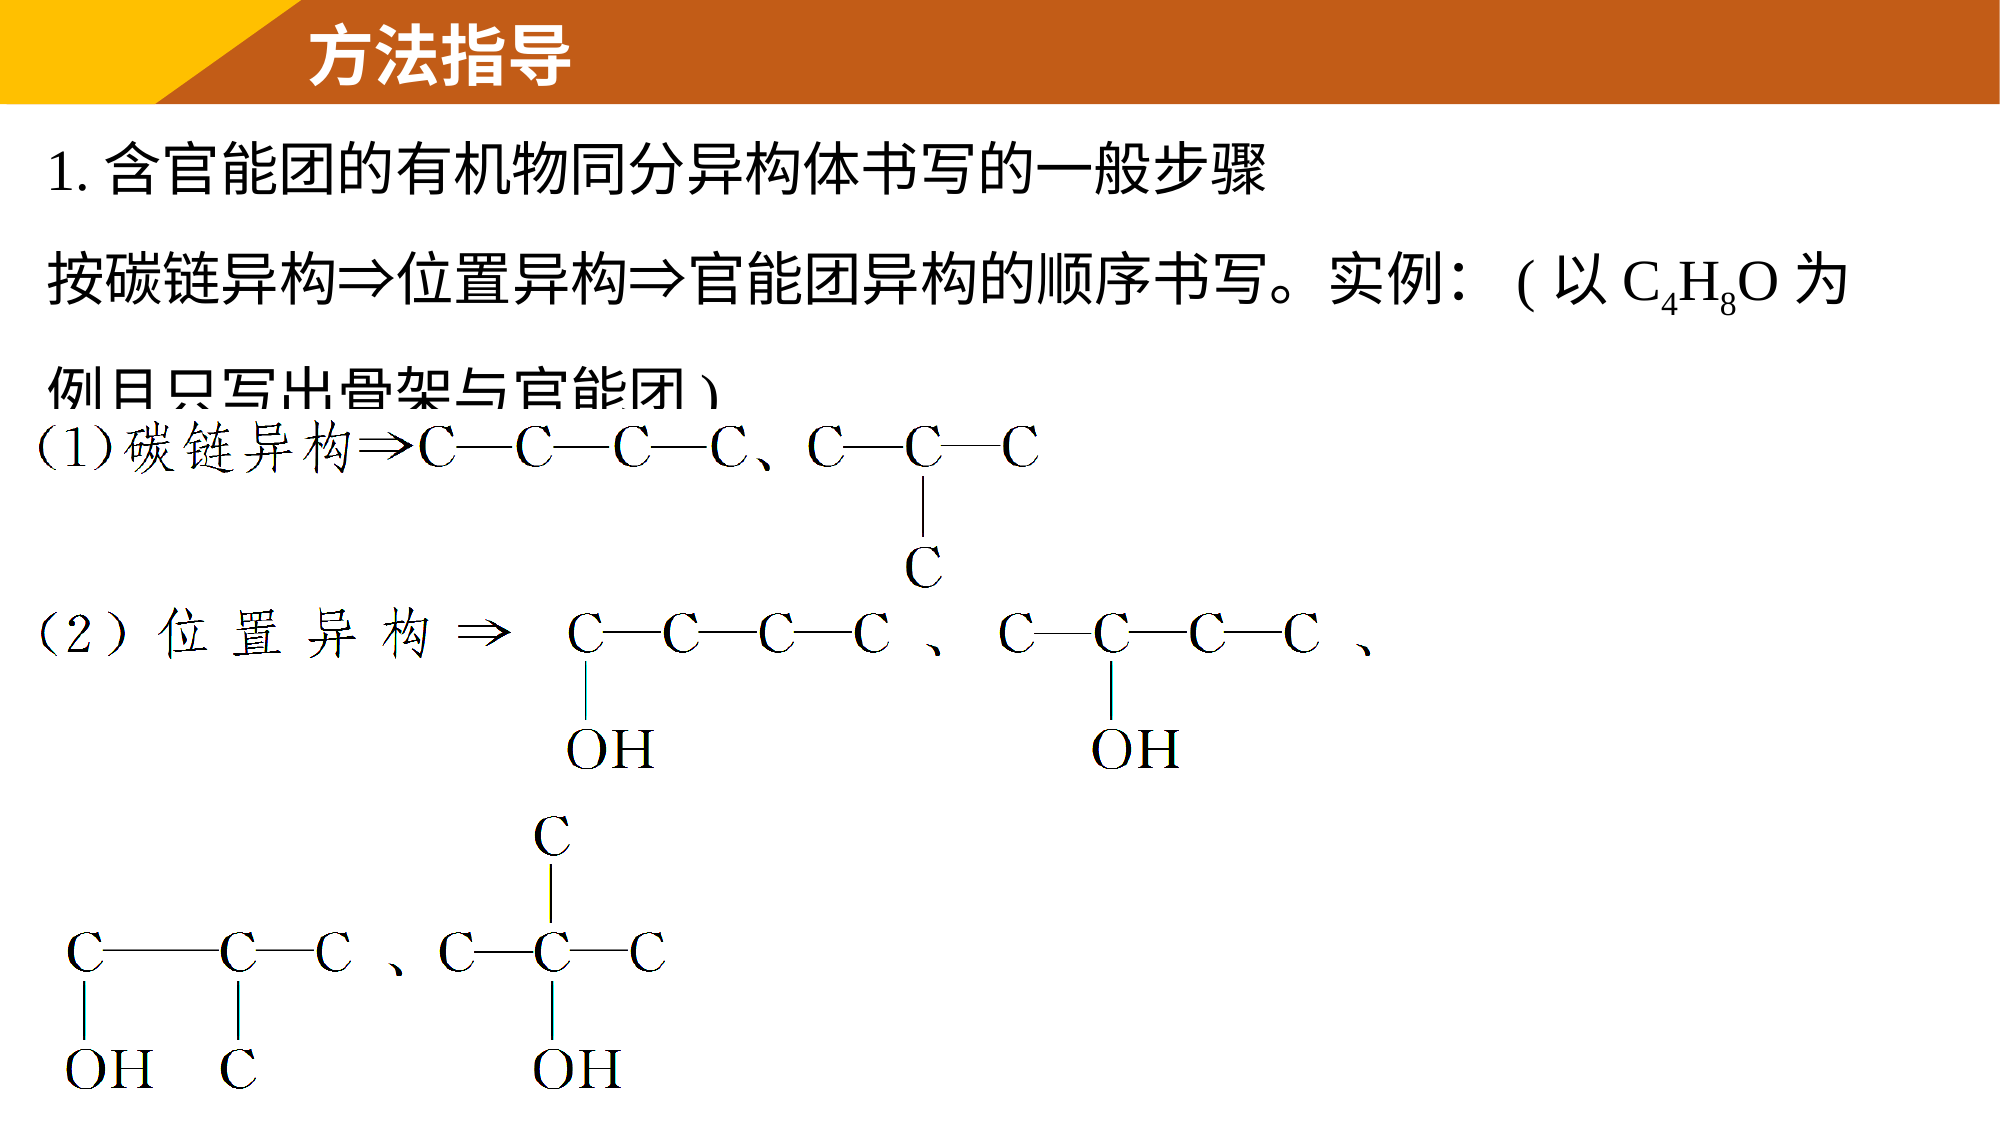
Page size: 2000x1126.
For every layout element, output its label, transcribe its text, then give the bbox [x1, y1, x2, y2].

text_box 方法指导 [304, 5, 590, 101]
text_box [0, 0, 302, 105]
text_box [302, 0, 2000, 106]
text_box 1.含官能团的有机物同分异构体书写的一般步骤 按碳链异构⇒位置异构⇒官能团异构的顺序书写。实例：(以C4H8O为例且只写出骨架与官能团) [31, 168, 1866, 435]
text_box 1.含官能团的有机物同分异构体书写的一般步骤 按碳链异构⇒位置异构⇒官能团异构的顺序书写。实例：(以C4H8O为例且只写出骨架与官能团) [31, 106, 1866, 167]
picture [29, 408, 1380, 1095]
